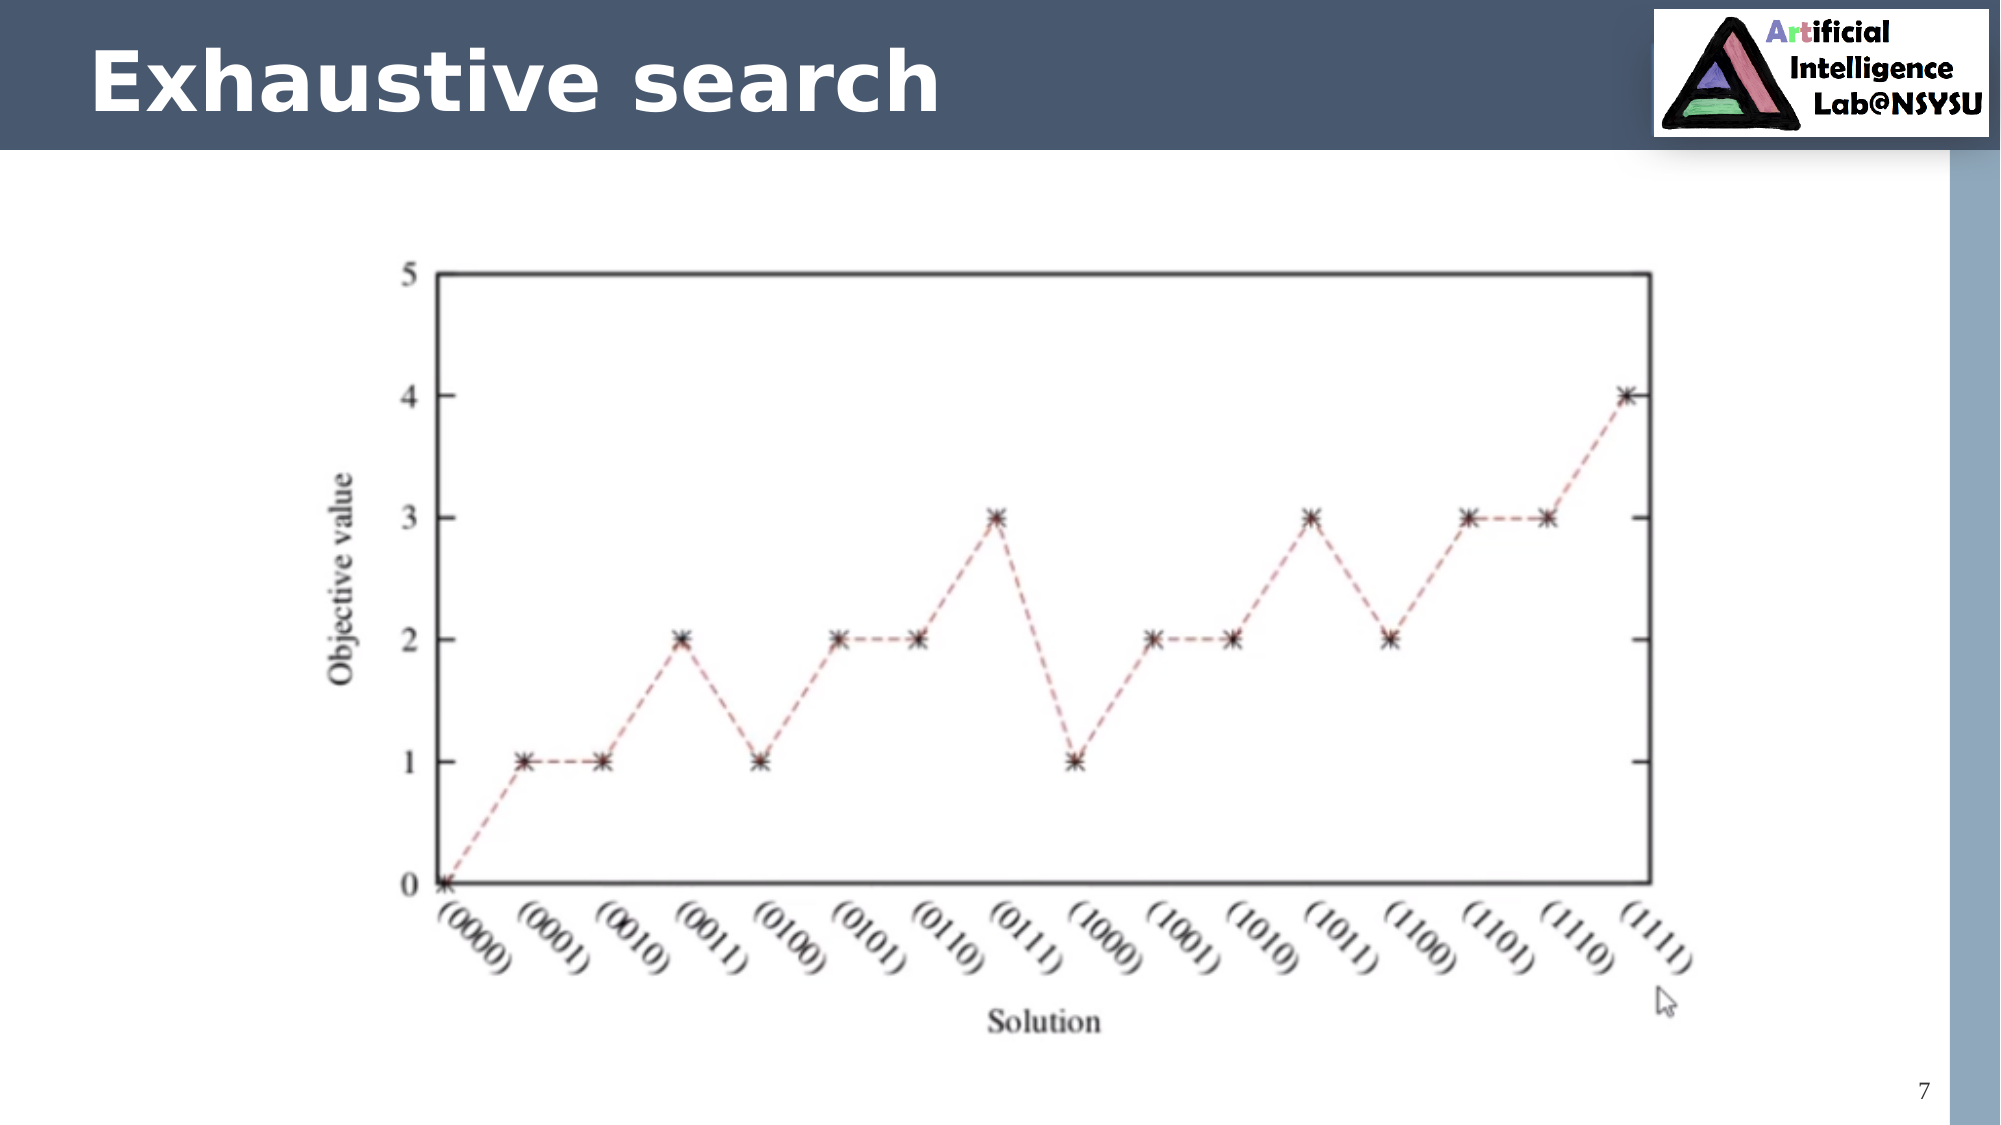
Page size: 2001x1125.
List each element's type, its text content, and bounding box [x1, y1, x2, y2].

text_box 7 [1833, 1067, 2001, 1110]
text_box [56, 107, 1807, 1097]
title Exhaustive search [89, 72, 1623, 107]
picture [296, 212, 1704, 1053]
picture [1654, 9, 1989, 137]
